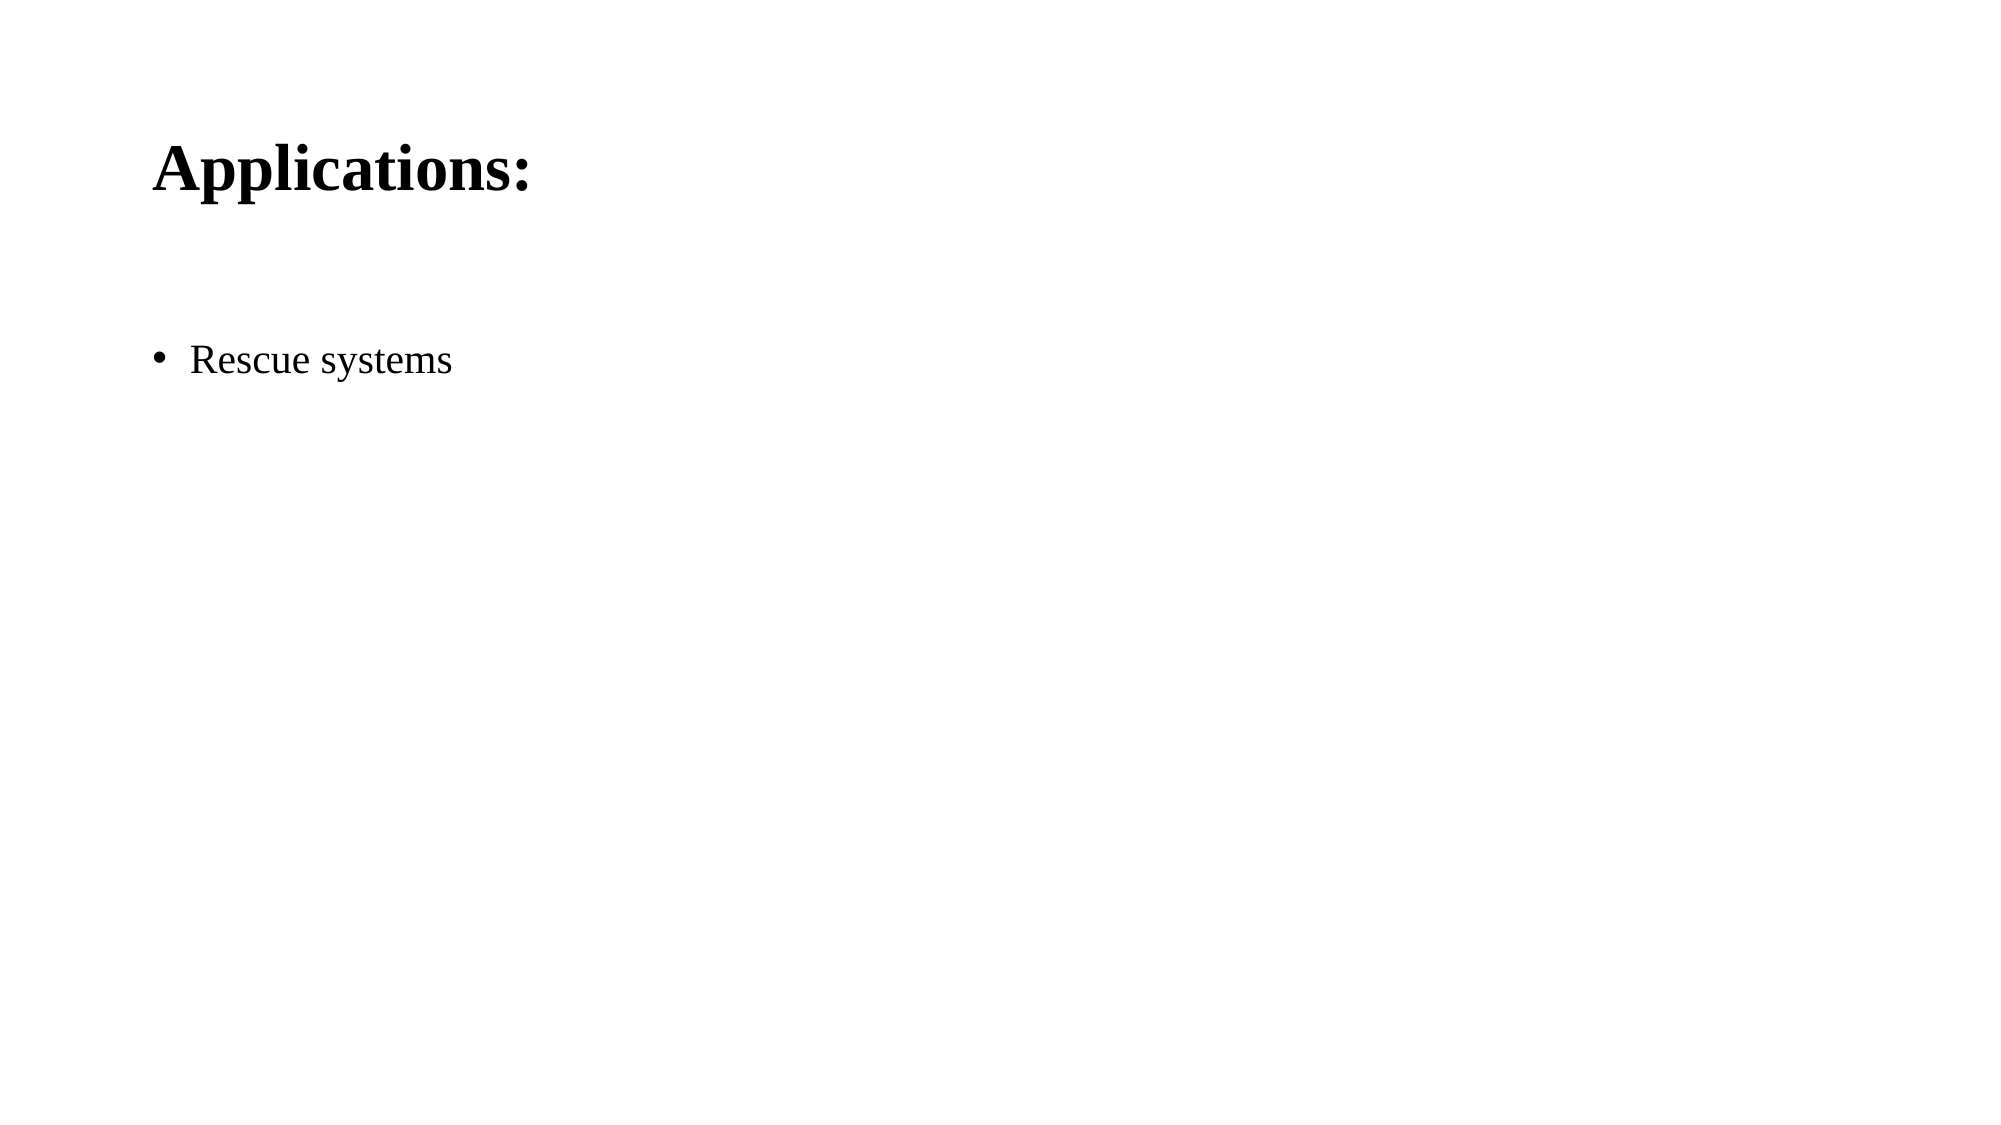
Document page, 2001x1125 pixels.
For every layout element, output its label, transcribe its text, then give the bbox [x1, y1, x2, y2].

list Rescue systems [137, 299, 1863, 1014]
title Applications: [137, 59, 1863, 278]
